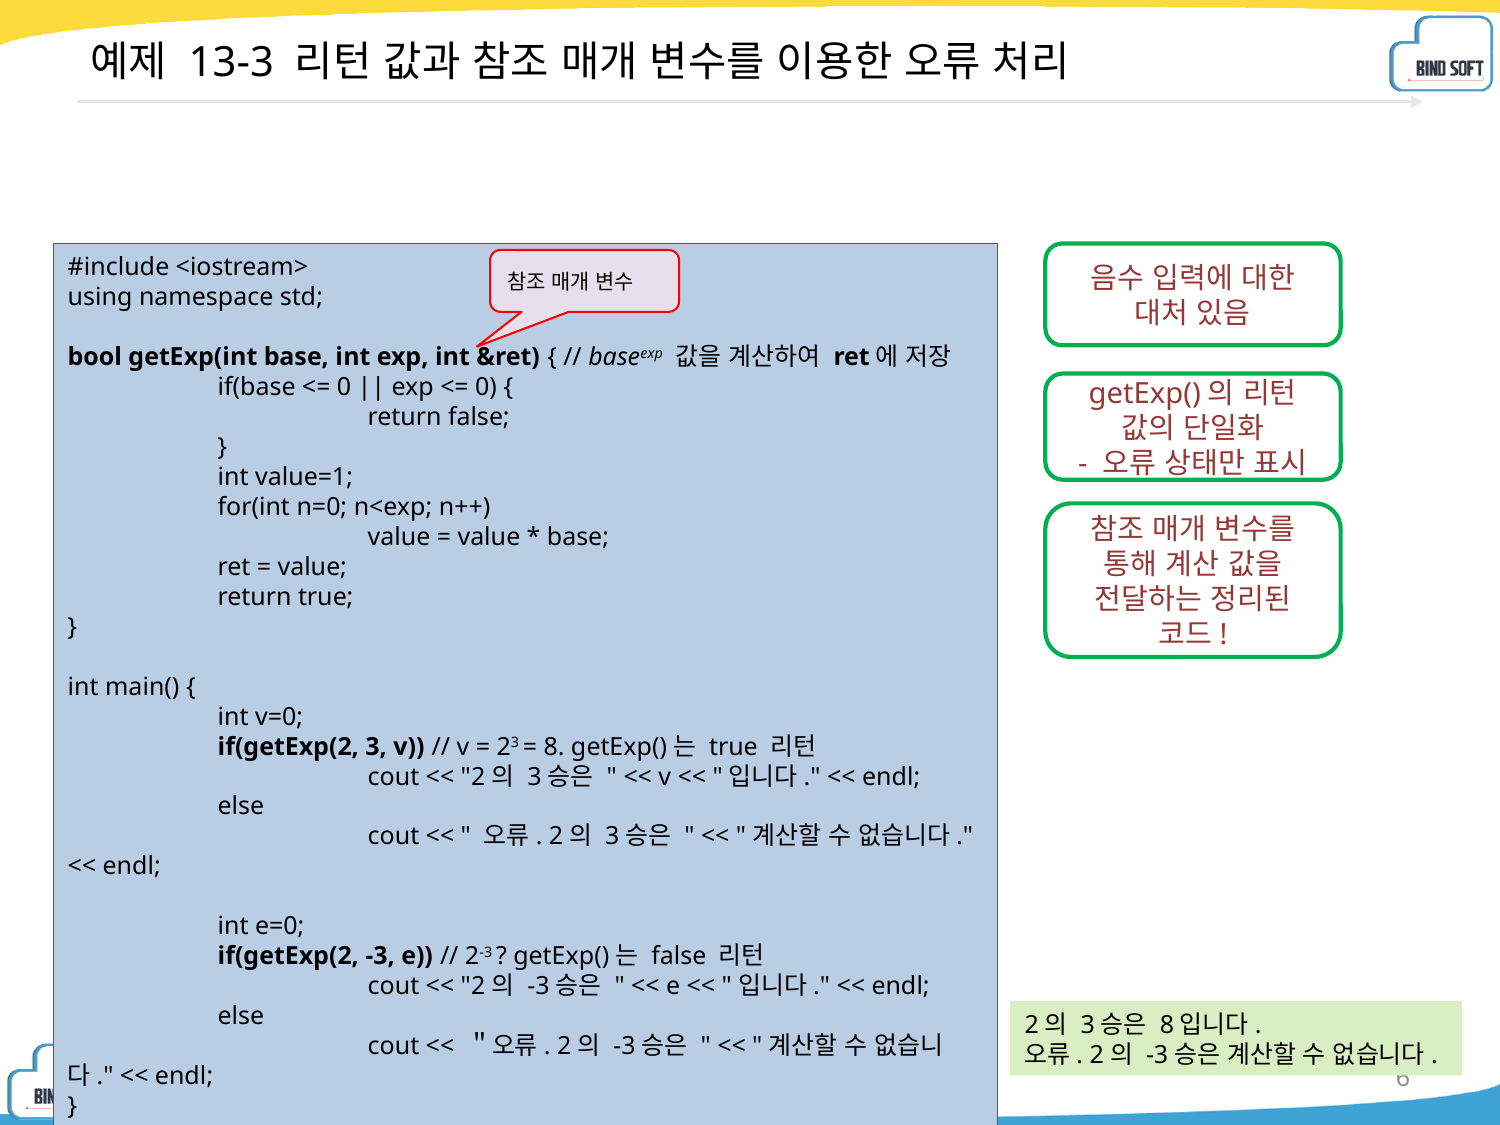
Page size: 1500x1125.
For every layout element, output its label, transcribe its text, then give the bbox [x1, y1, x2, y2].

text_box #include <iostream> using namespace std; bool getExp(int base, int exp, int &ret) { // baseexp 값을 계산하여 ret에 저장 if(base <= 0 || exp <= 0) { return false; } int value=1; for(int n=0; n<exp; n++) value = value * base; ret = value; return true; } int main() { int v=0; if(getExp(2, 3, v)) // v = 23 = 8. getExp()는 true 리턴 cout << "2의 3승은 " << v << "입니다." << endl; else cout << " 오류. 2의 3승은 " << "계산할 수 없습니다." << endl; int e=0; if(getExp(2, -3, e)) // 2-3 ? getExp()는 false 리턴 cout << "2의 -3승은 " << e << "입니다." << endl; else cout << ＂오류. 2의 -3승은 " << "계산할 수 없습니다." << endl; } [53, 243, 998, 1125]
picture [998, 1084, 1500, 1125]
slide_number 6 [1074, 1076, 1425, 1103]
picture [0, 1003, 53, 1125]
text_box 2의 3승은 8입니다. 오류. 2의 -3승은 계산할 수 없습니다. [1009, 1000, 1463, 1076]
picture [0, 0, 1500, 96]
text_box 참조 매개 변수를 통해 계산 값을 전달하는 정리된 코드! [1043, 501, 1343, 660]
text_box 음수 입력에 대한 대처 있음 [1043, 241, 1343, 348]
text_box getExp()의 리턴 값의 단일화 - 오류 상태만 표시 [1043, 371, 1343, 482]
title 예제 13-3 리턴 값과 참조 매개 변수를 이용한 오류 처리 [75, 11, 1425, 108]
text_box 참조 매개 변수 [475, 247, 682, 349]
